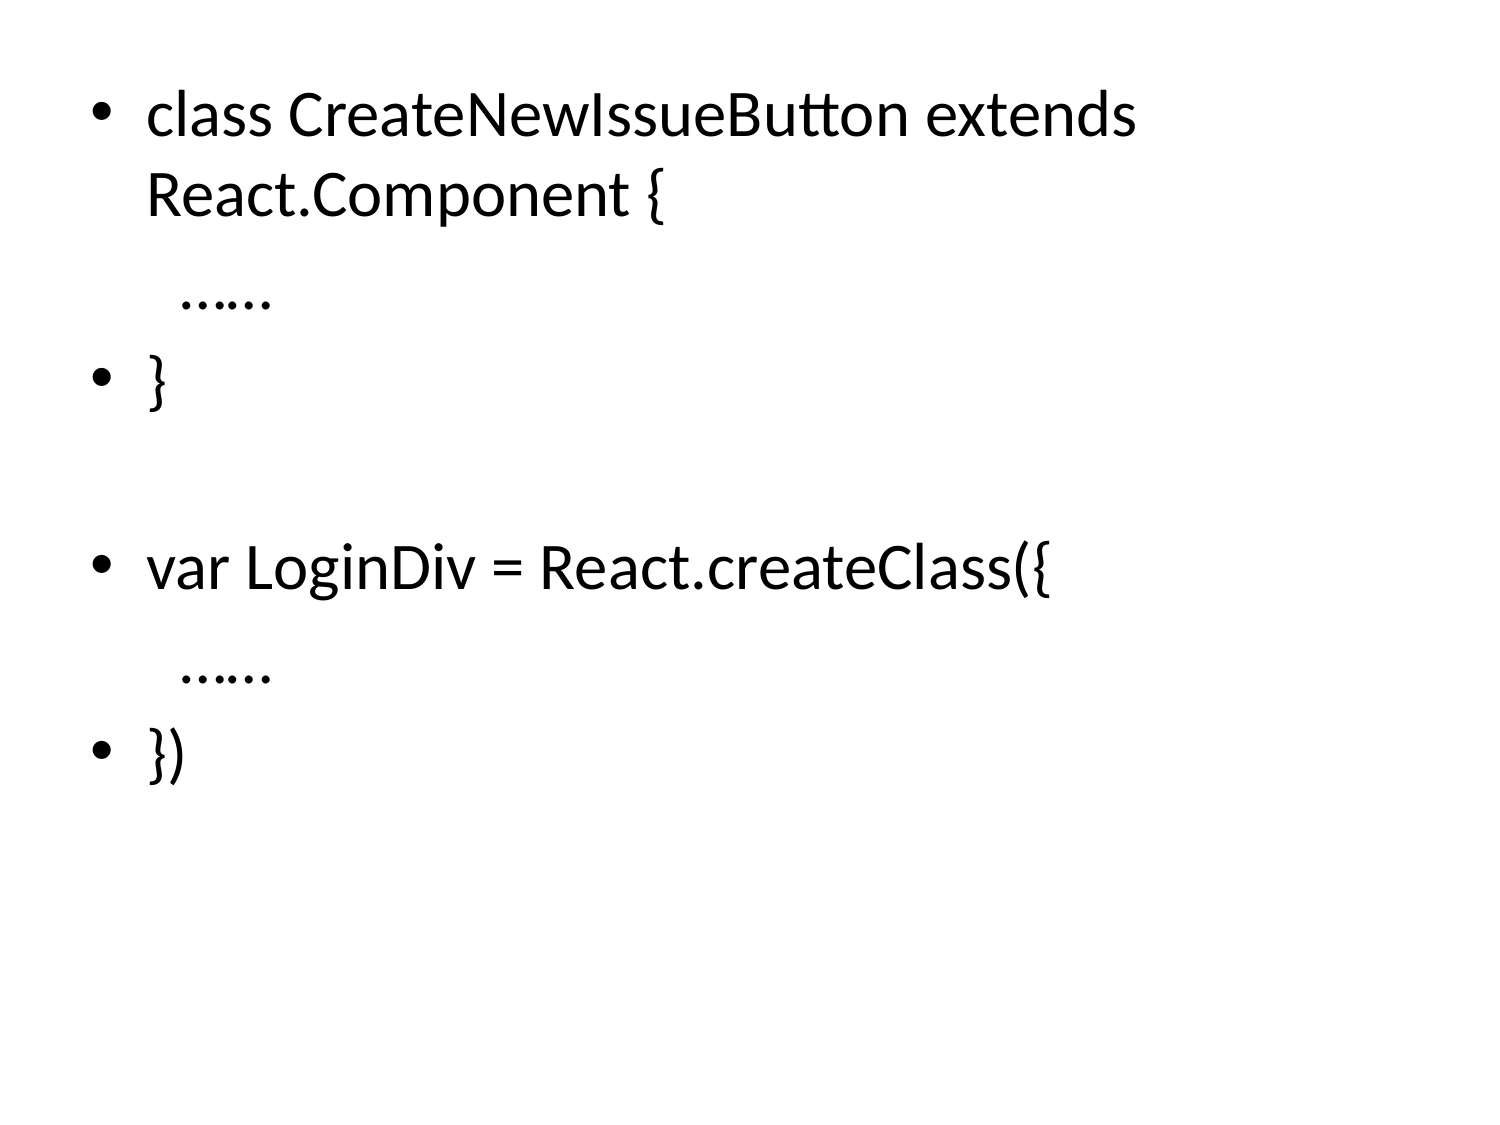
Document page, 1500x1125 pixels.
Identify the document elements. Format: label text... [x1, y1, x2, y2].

list class CreateNewIssueButton extends React.Component { …… } var LoginDiv = React.createClass({ …… }) [75, 62, 1425, 1005]
